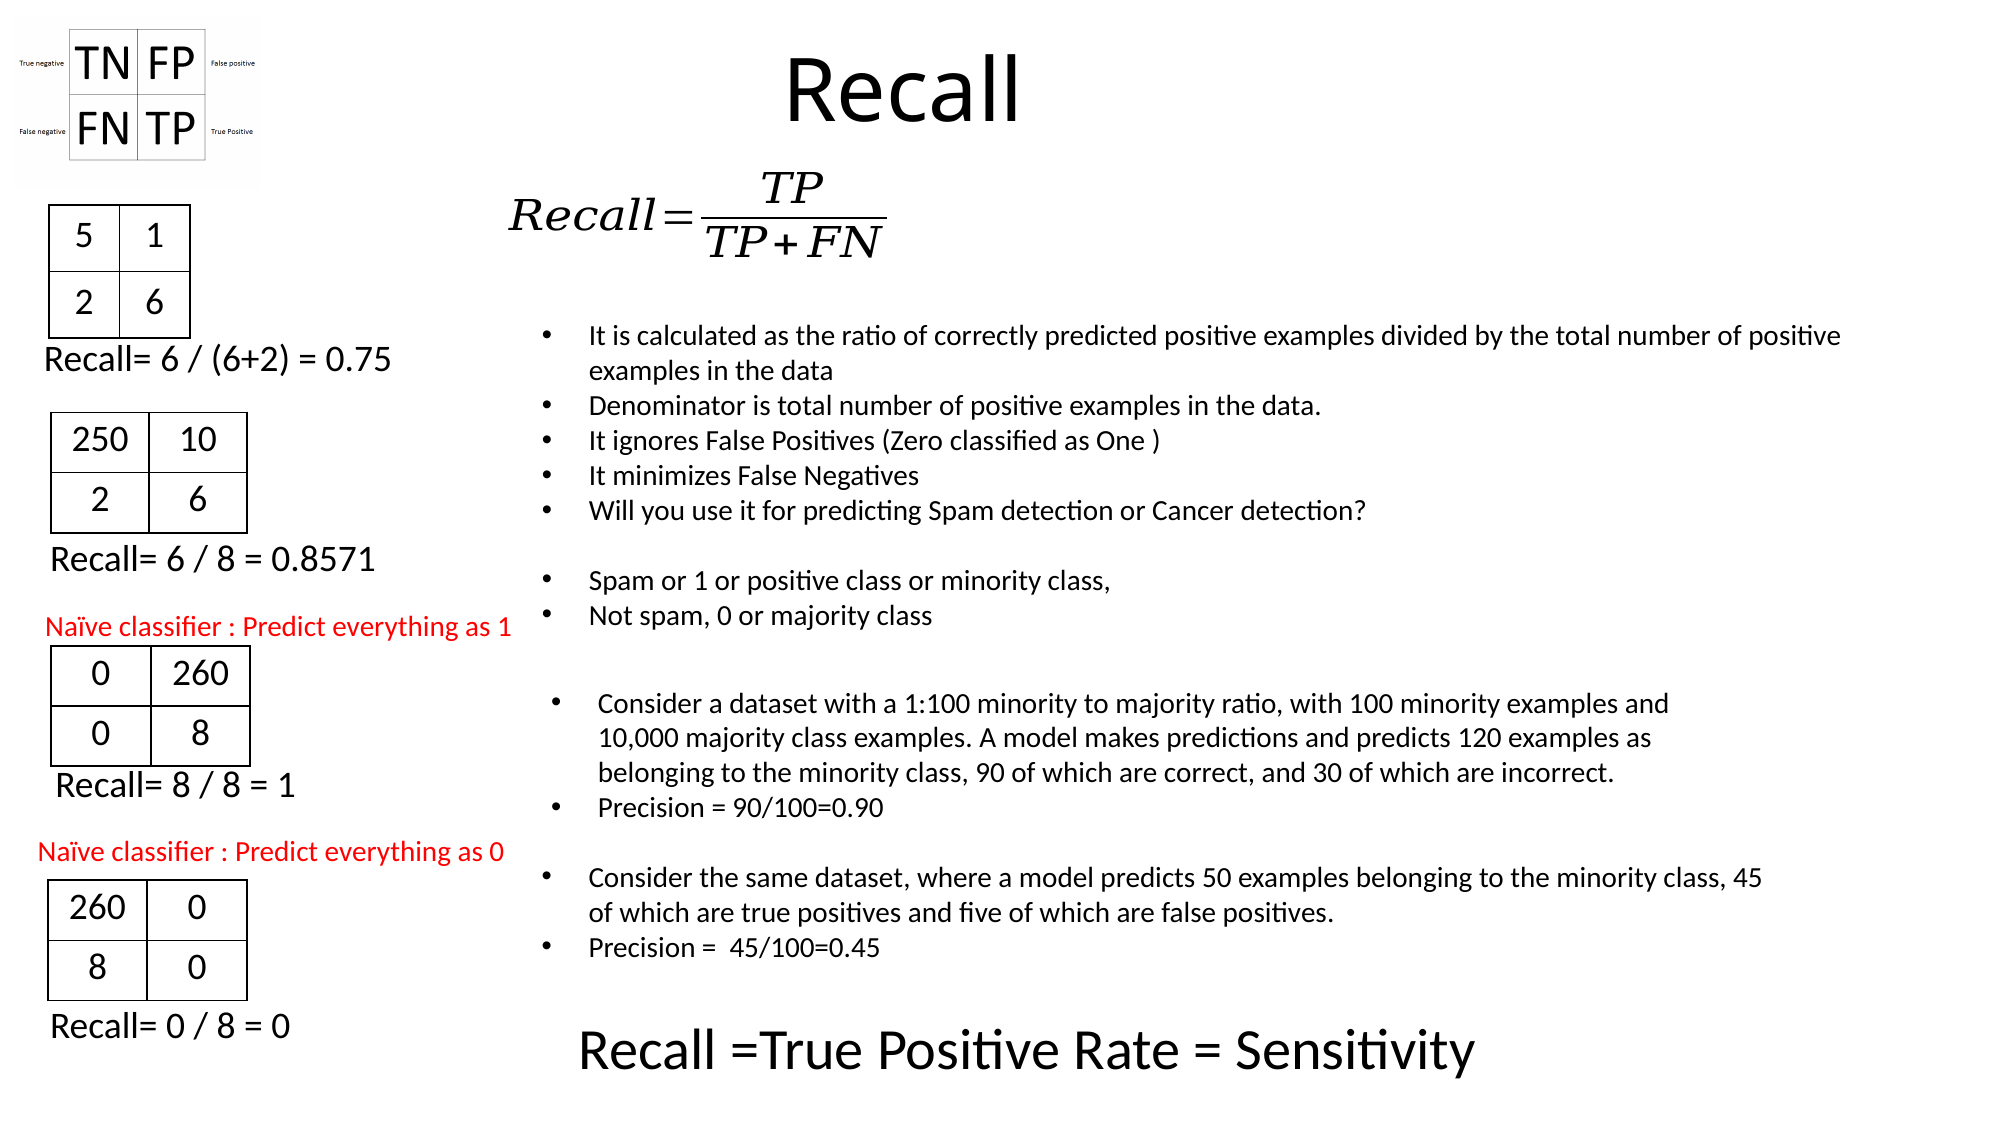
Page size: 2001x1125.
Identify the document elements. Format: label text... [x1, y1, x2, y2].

text_box Consider a dataset with a 1:100 minority to majority ratio, with 100 minority examples and 10,000 majority class examples. A model makes predictions and predicts 120 examples as belonging to the minority class, 90 of which are correct, and 30 of which are incorrect. Precision = 90/100=0.90 [536, 676, 1736, 832]
table_cell 8 [152, 707, 249, 752]
table_cell 6 [150, 473, 246, 526]
table_header 260 [152, 650, 249, 705]
text_box Consider the same dataset, where a model predicts 50 examples belonging to the minority class, 45 of which are true positives and ﬁve of which are false positives. Precision = 45/100=0.45 [526, 850, 1804, 971]
table_header 10 [150, 413, 246, 472]
text_box Naïve classifier : Predict everything as 0 [23, 824, 691, 875]
table_header 0 [148, 881, 246, 940]
text_box Recall= 8 / 8 = 1 [40, 752, 438, 813]
table_cell 0 [52, 707, 150, 752]
table_header 250 [52, 413, 148, 472]
table_cell 8 [49, 941, 146, 993]
text_box Recall= 6 / (6+2) = 0.75 [29, 326, 527, 387]
text_box Recall =True Positive Rate = Sensitivity [564, 1004, 1677, 1089]
table_cell 2 [50, 272, 119, 326]
text_box It is calculated as the ratio of correctly predicted positive examples divided by the total number of positive examples in the data Denominator is total number of positive examples in the data. It ignores False Positives (Zero classified as One ) It minimizes False Negatives Will you use it for predicting Spam detection or Cancer detection? Spam or 1 or positive class or minority class, Not spam, 0 or majority class [527, 309, 1868, 709]
table_header 260 [49, 881, 146, 940]
text_box Naïve classifier : Predict everything as 1 [30, 600, 698, 650]
table_header 5 [50, 206, 119, 271]
table_cell 0 [148, 941, 246, 993]
title Recall [260, 37, 1766, 149]
table_cell 2 [52, 473, 148, 526]
text_box Recall= 0 / 8 = 0 [34, 993, 432, 1054]
picture [14, 15, 260, 189]
table_header 1 [120, 206, 189, 271]
table_cell 6 [120, 272, 189, 326]
text_box Recall= 6 / 8 = 0.8571 [35, 526, 448, 587]
table_header 0 [52, 650, 150, 705]
